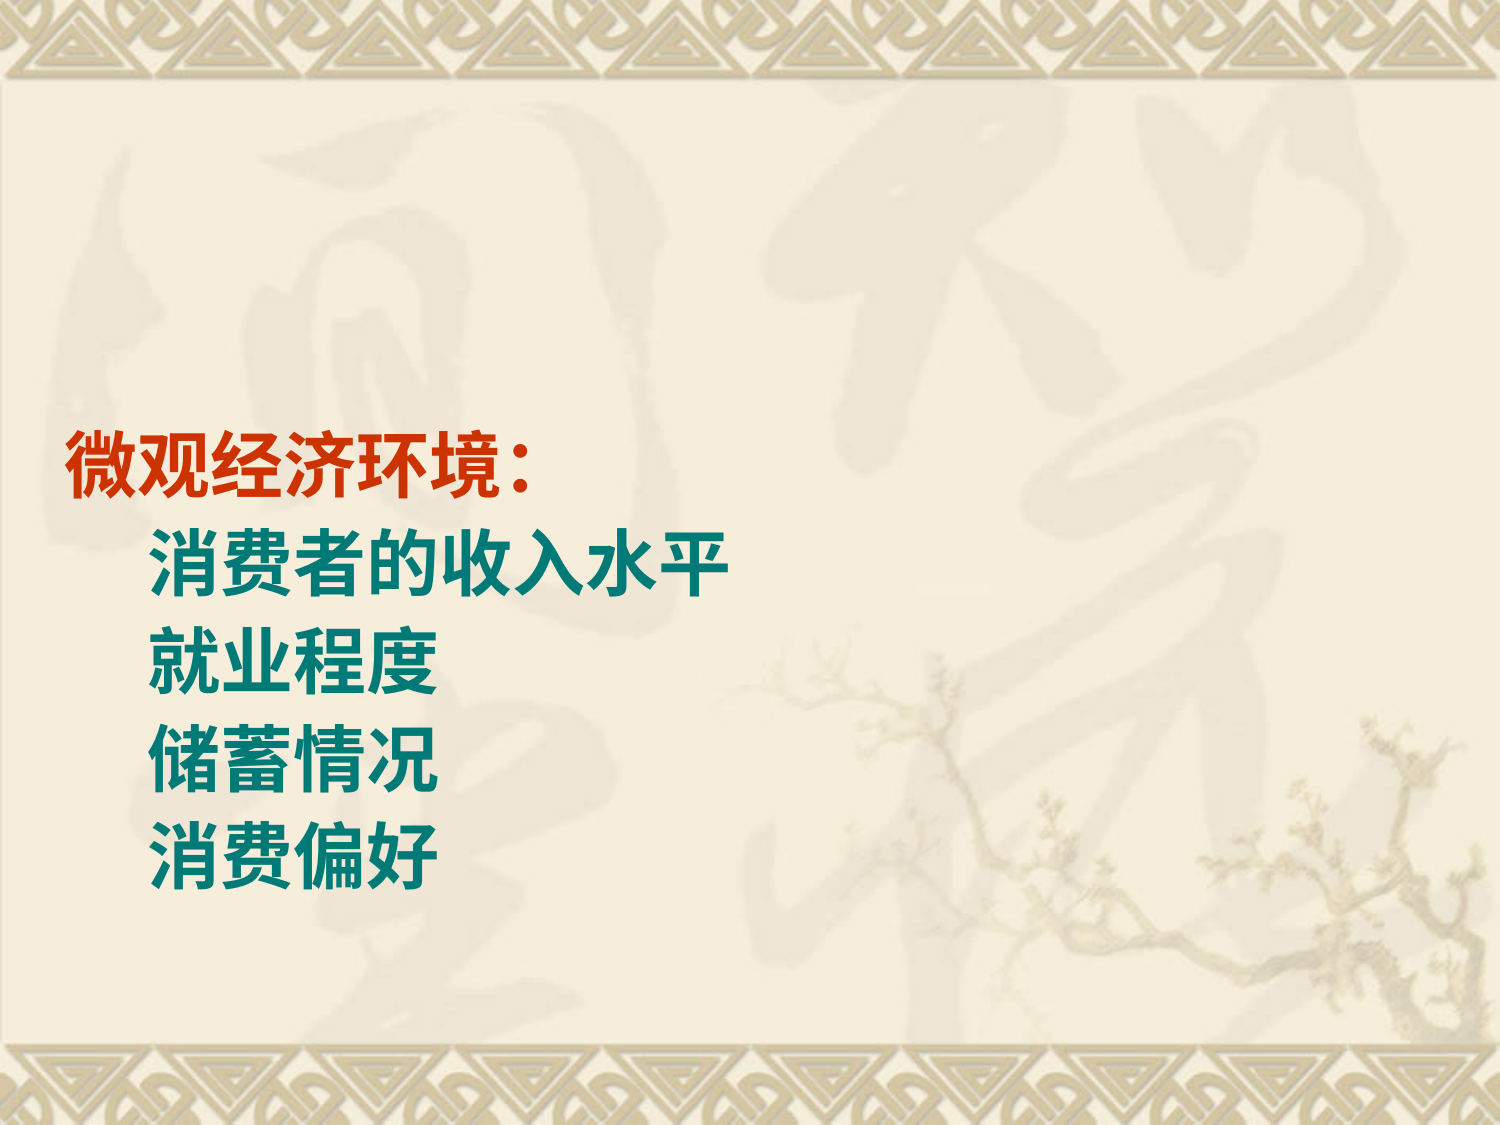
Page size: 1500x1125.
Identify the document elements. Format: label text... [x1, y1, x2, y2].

picture [0, 0, 1500, 1125]
list 微观经济环境： 消费者的收入水平 就业程度 储蓄情况 消费偏好 [49, 312, 1451, 1001]
